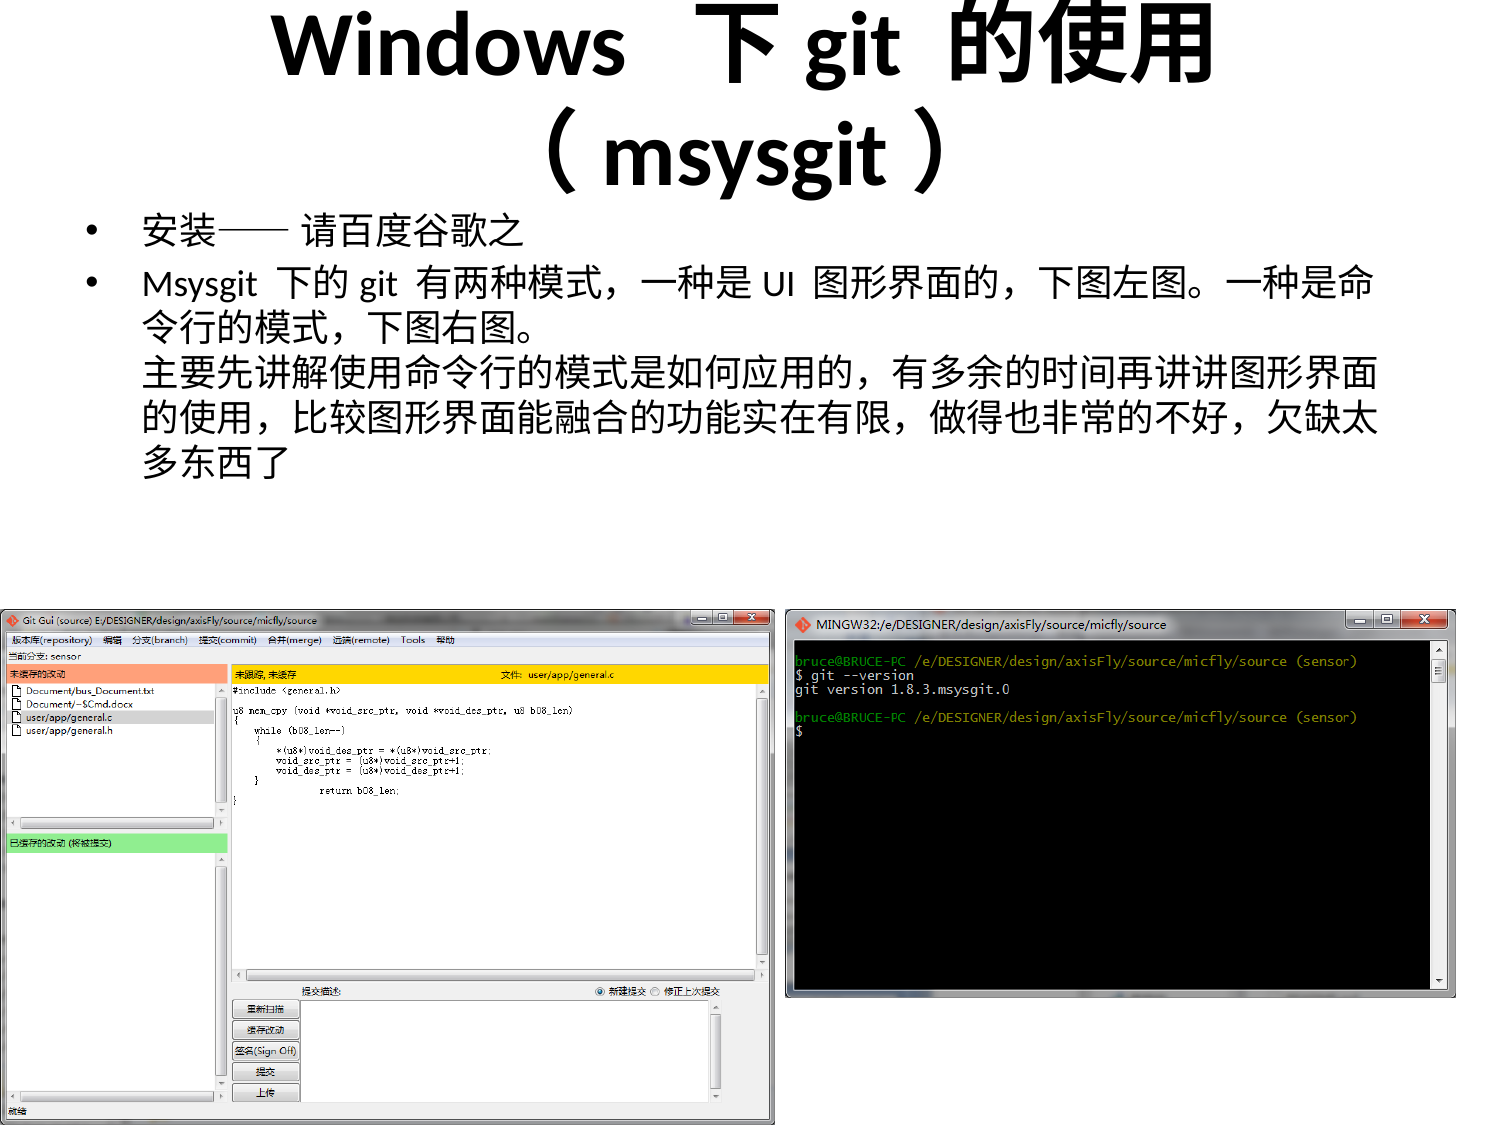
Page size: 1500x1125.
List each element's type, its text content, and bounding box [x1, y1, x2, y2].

picture [784, 609, 1456, 998]
title Windows 下git 的使用（msysgit） [70, 0, 1421, 188]
list 安装—— 请百度谷歌之 Msysgit 下的git 有两种模式，一种是UI 图形界面的，下图左图。一种是命令行的模式，下图右图。 主要先讲解使用命令行的模式是如何应用的，有多余的时间再讲讲图形界面的使用，比较图形界面能融合的功能实在有限，做得也非常的不好，欠缺太多东西了 [70, 199, 1421, 610]
picture [0, 609, 775, 1125]
